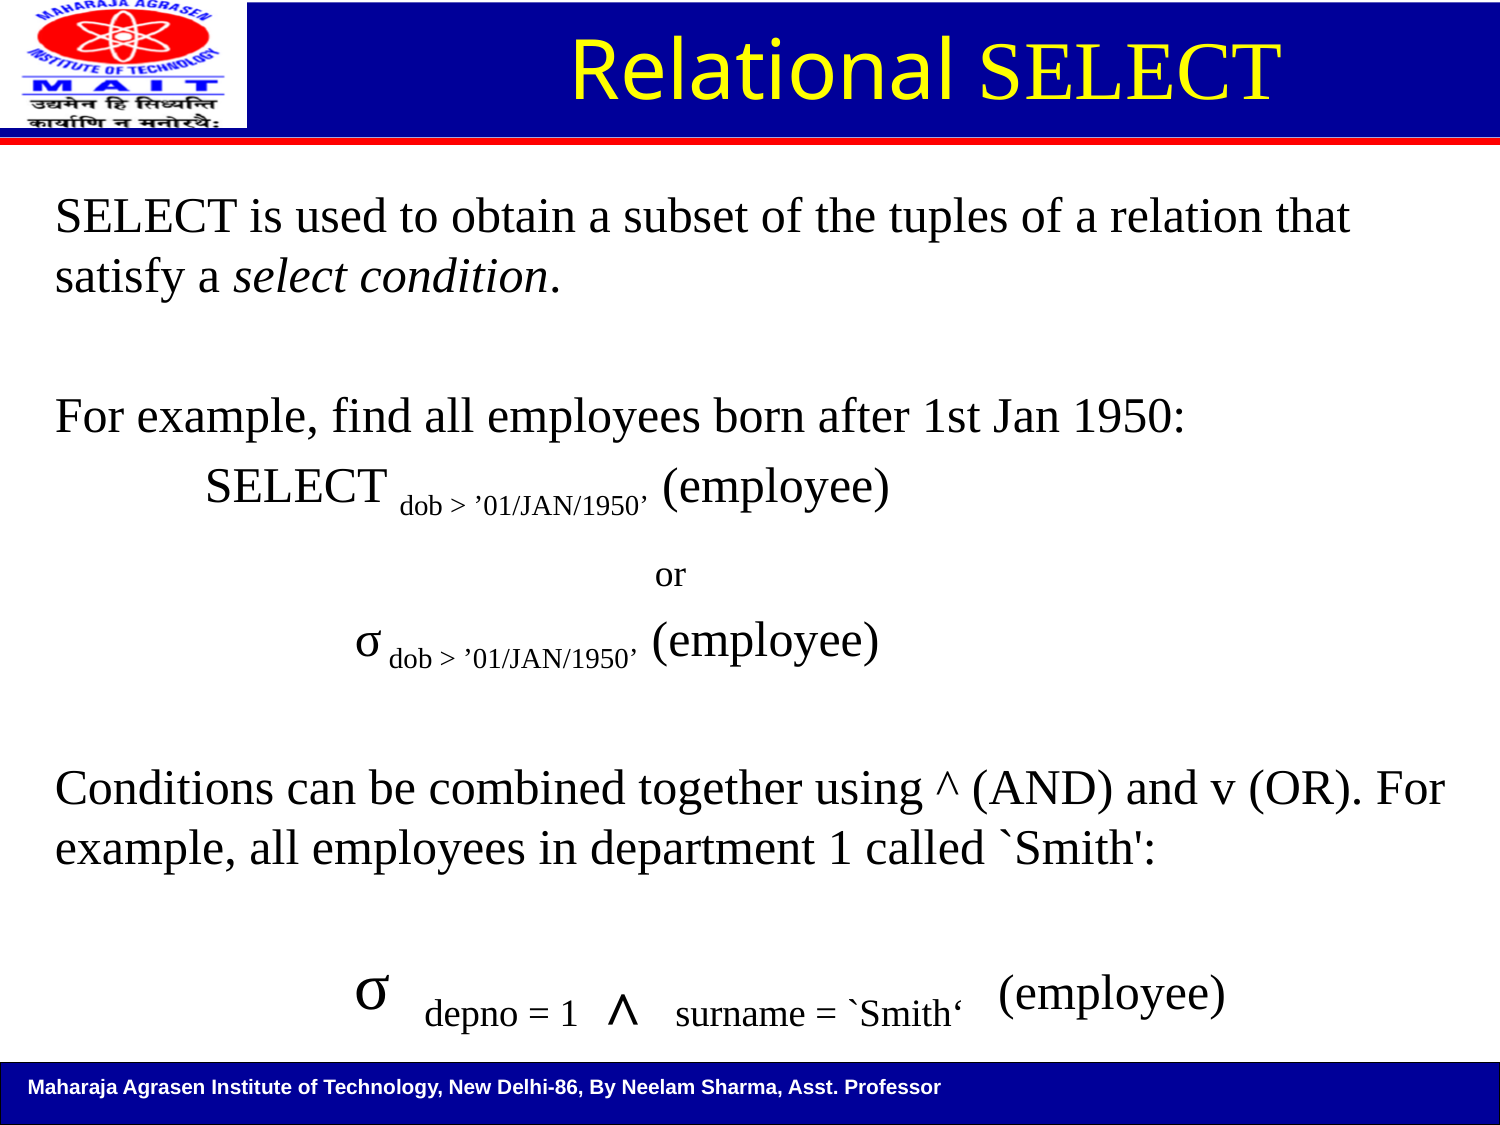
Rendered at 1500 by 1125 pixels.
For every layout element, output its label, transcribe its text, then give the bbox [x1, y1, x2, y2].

text_box Relational SELECT [553, 9, 1298, 125]
picture [0, 0, 247, 128]
list SELECT is used to obtain a subset of the tuples of a relation that satisfy a select condition. For example, find all employees born after 1st Jan 1950: SELECT dob > ’01/JAN/1950’ (employee) or σ dob > ’01/JAN/1950’ (employee) Conditions can be combined together using ^ (AND) and v (OR). For example, all employees in department 1 called `Smith': σ depno = 1 ^ surname = `Smith‘ (employee) [39, 174, 1469, 1024]
